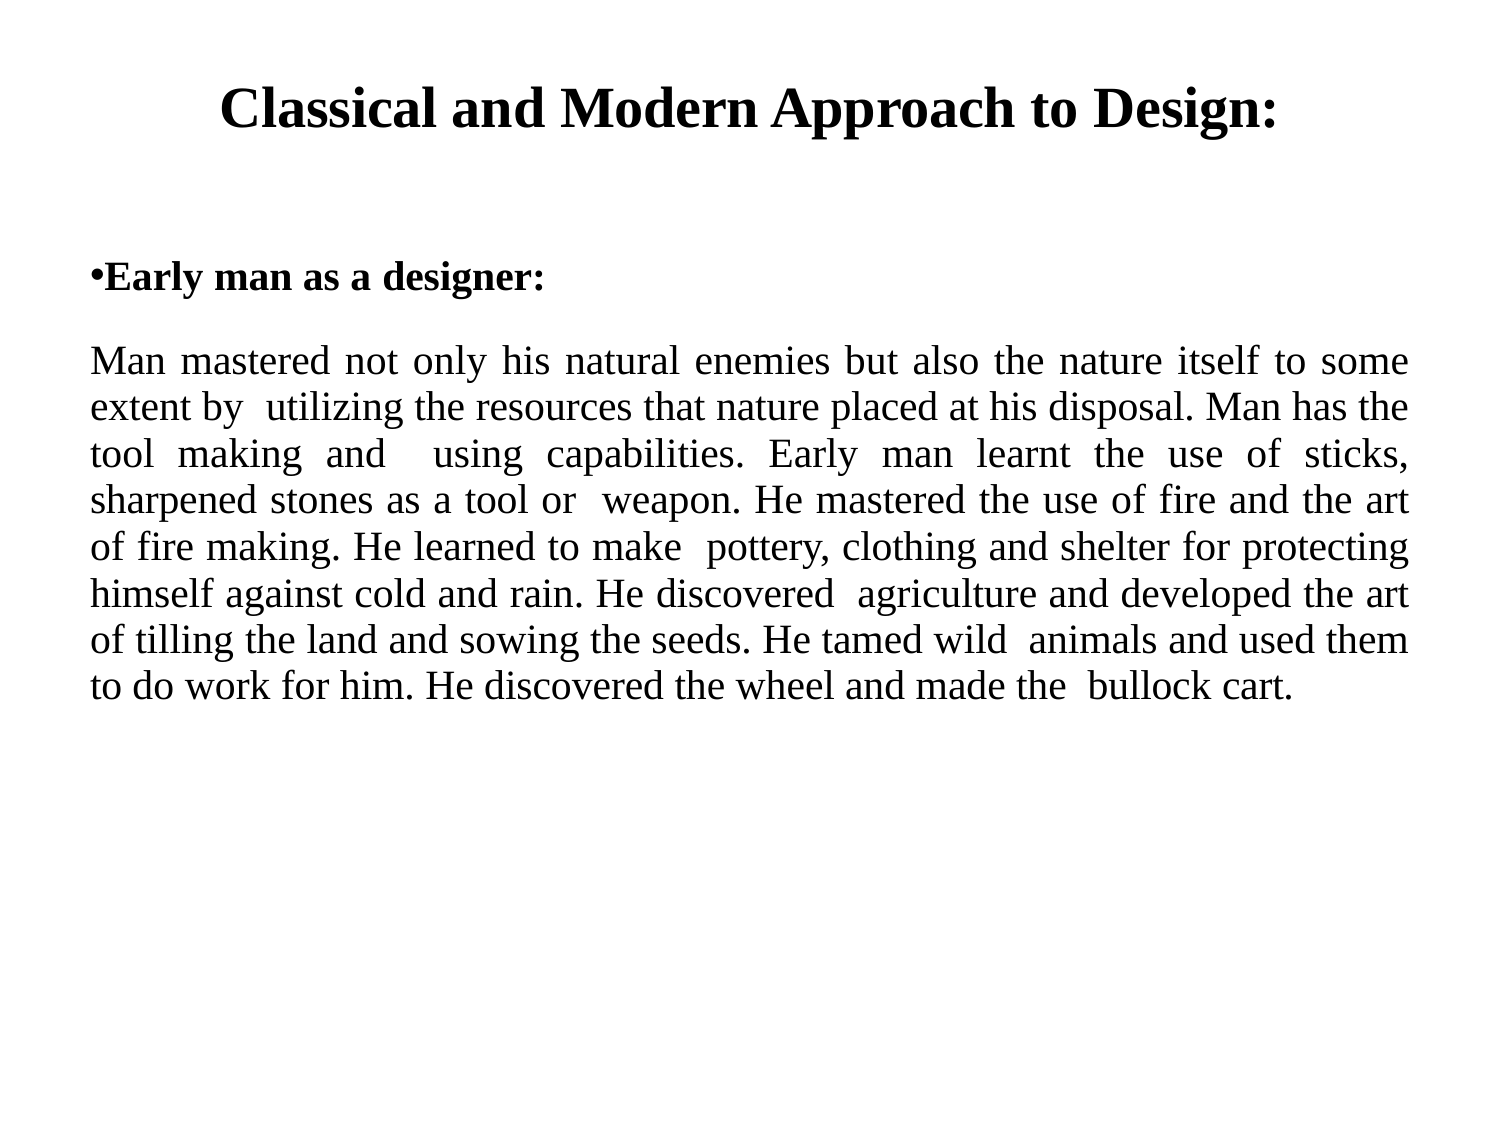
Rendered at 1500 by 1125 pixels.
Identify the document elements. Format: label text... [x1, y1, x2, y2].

list Early man as a designer: Man mastered not only his natural enemies but also the nature itself to some extent by utilizing the resources that nature placed at his disposal. Man has the tool making and using capabilities. Early man learnt the use of sticks, sharpened stones as a tool or weapon. He mastered the use of fire and the art of fire making. He learned to make pottery, clothing and shelter for protecting himself against cold and rain. He discovered agriculture and developed the art of tilling the land and sowing the seeds. He tamed wild animals and used them to do work for him. He discovered the wheel and made the bullock cart. [75, 262, 1425, 1005]
title Classical and Modern Approach to Design: [75, 45, 1425, 233]
